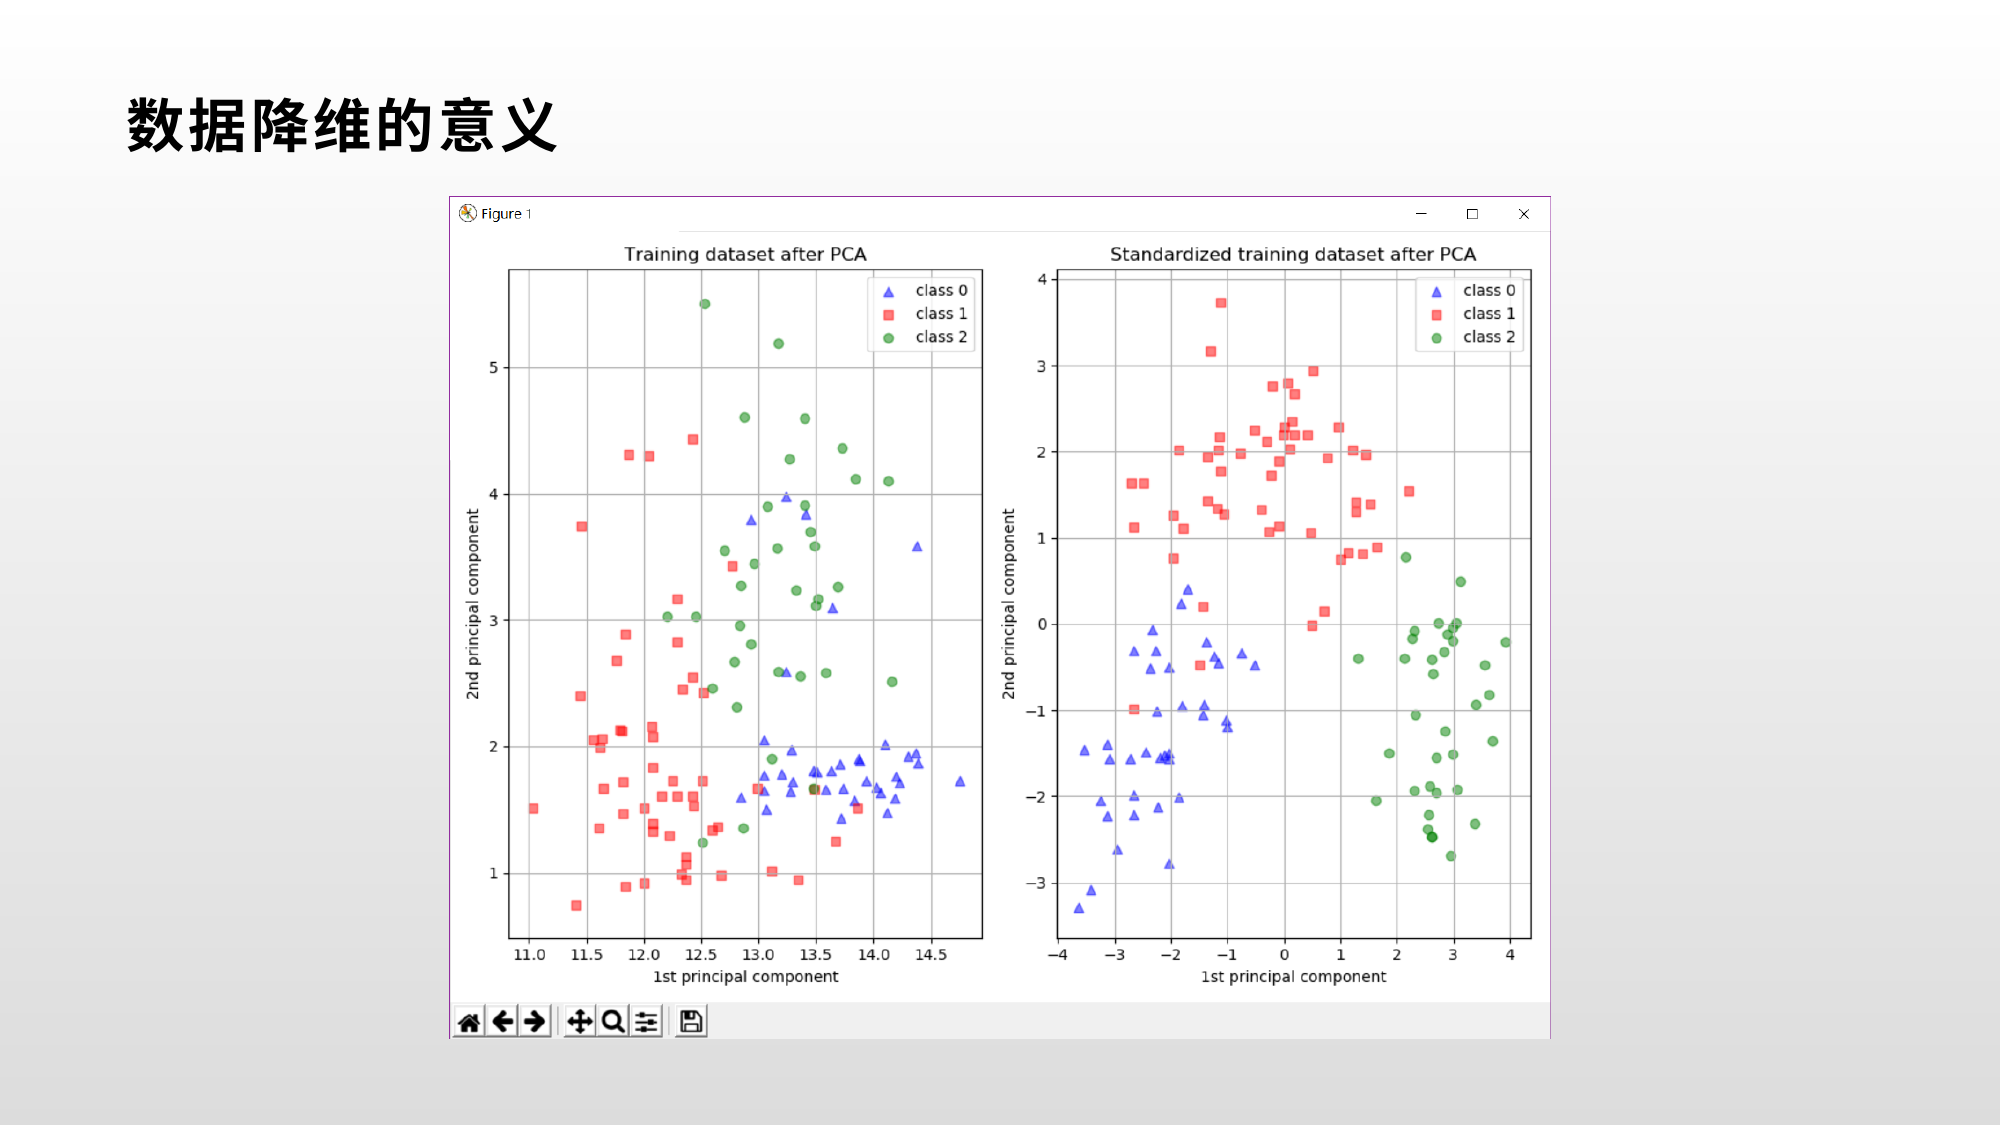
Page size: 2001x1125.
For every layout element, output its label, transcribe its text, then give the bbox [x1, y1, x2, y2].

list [449, 196, 1551, 1039]
title 数据降维的意义 [109, 70, 1891, 178]
